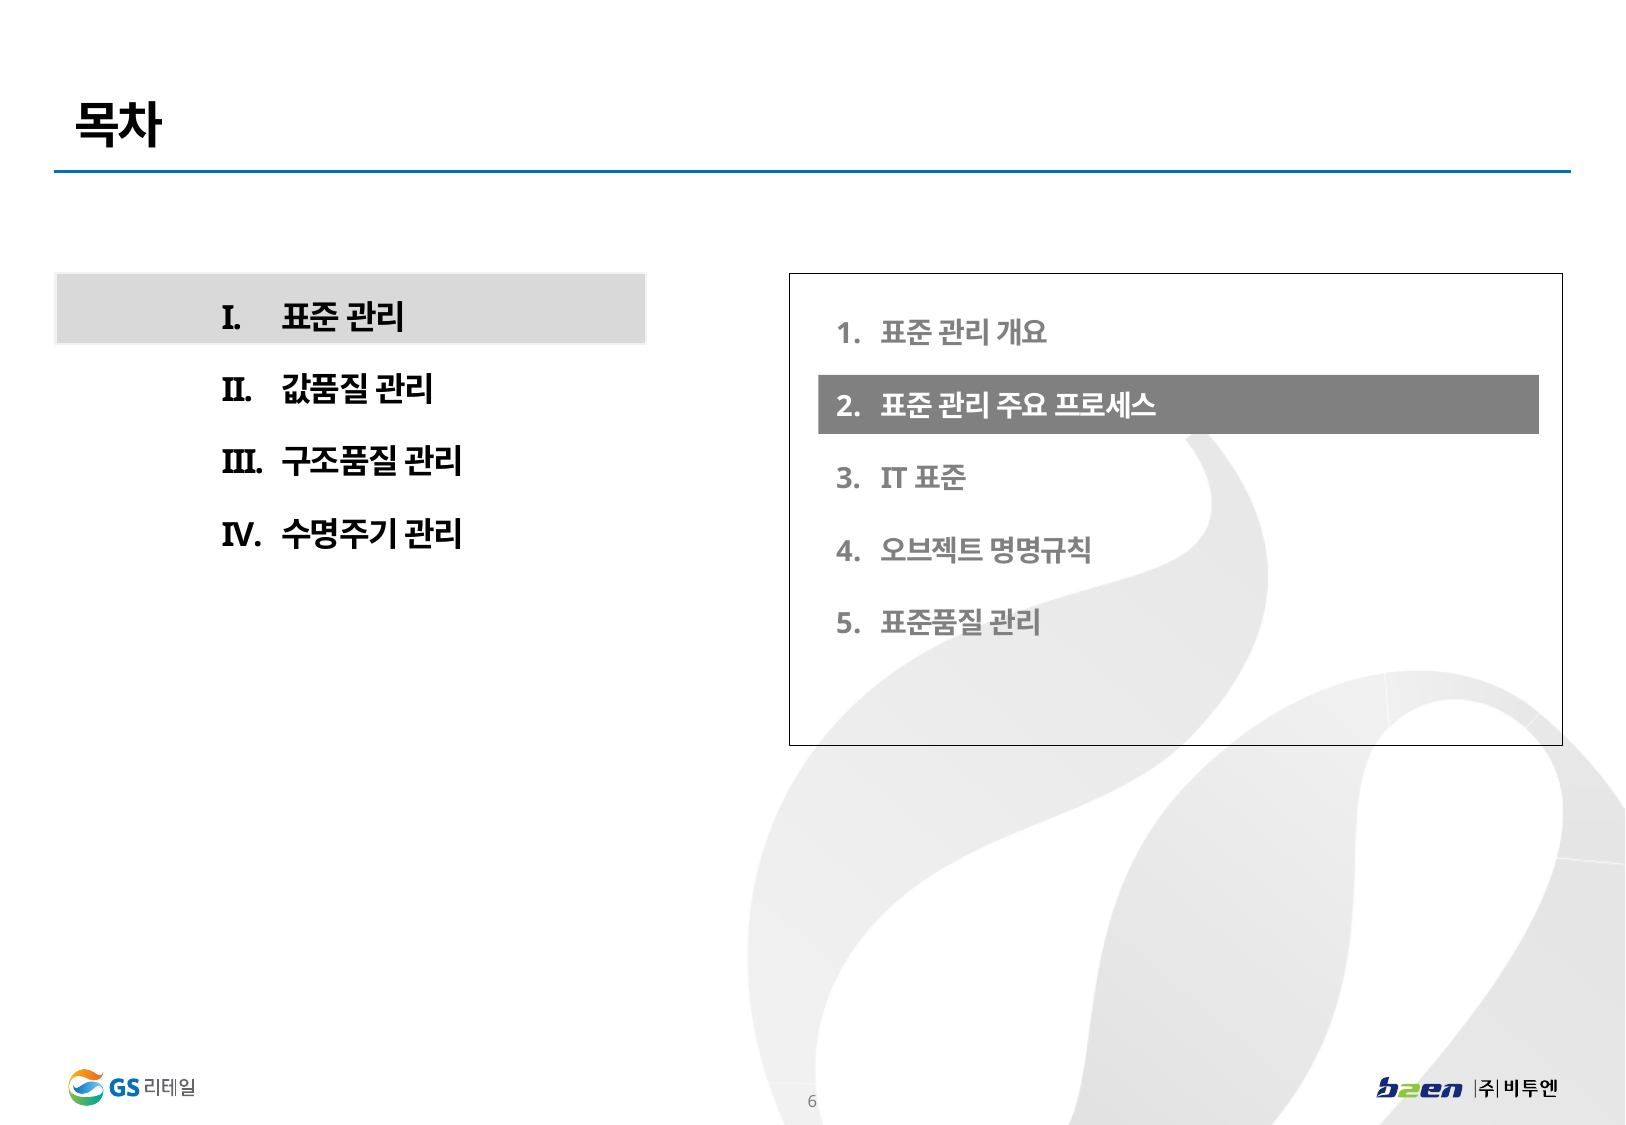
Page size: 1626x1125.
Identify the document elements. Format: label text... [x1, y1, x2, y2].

text_box 표준 관리 값품질 관리 구조품질 관리 수명주기 관리 [209, 270, 949, 561]
text_box [788, 273, 1563, 746]
slide_number 5 [629, 1089, 996, 1112]
text_box [55, 273, 209, 345]
